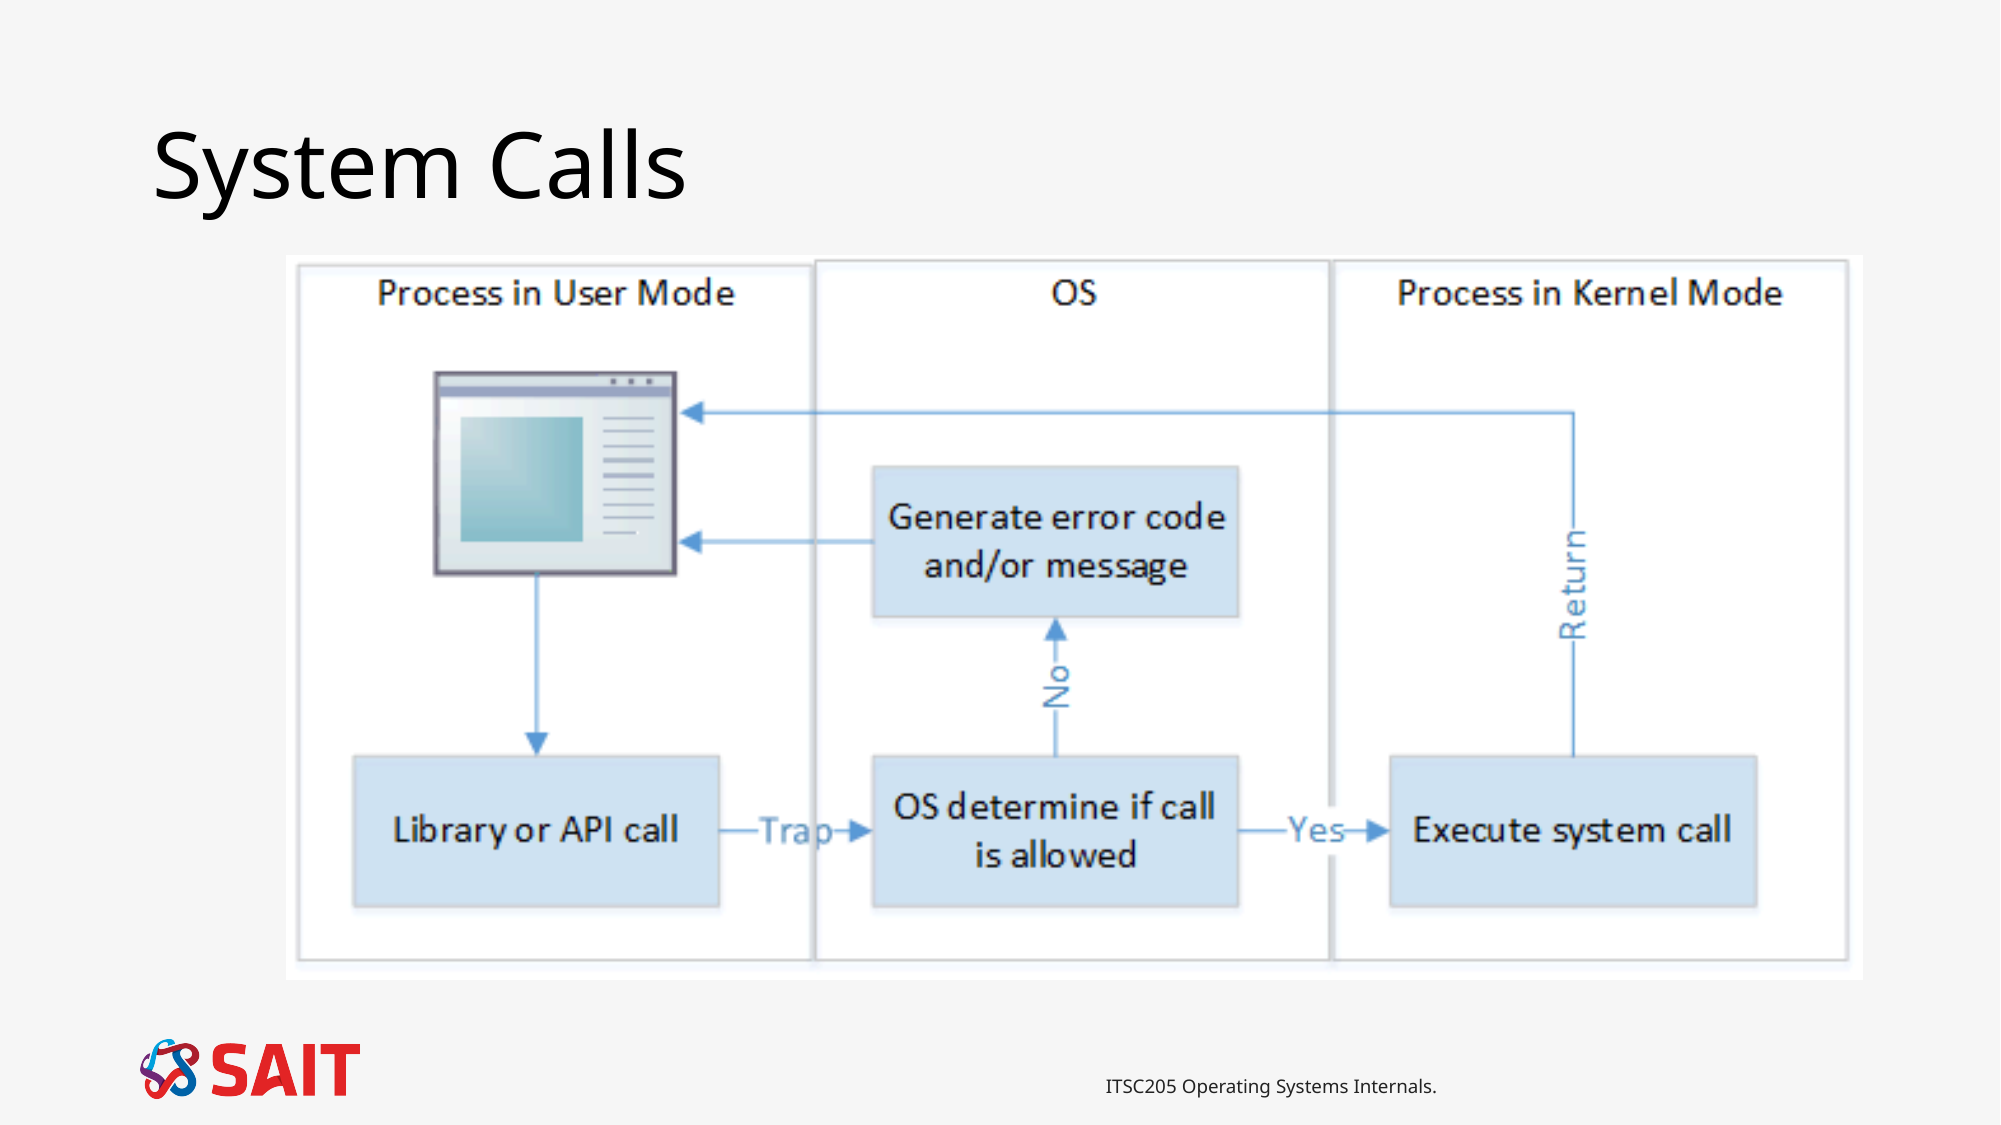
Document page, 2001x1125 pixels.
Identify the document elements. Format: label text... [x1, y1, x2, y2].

footer ITSC205 Operating Systems Internals. [858, 1048, 1690, 1109]
picture [114, 1013, 386, 1125]
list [286, 255, 1863, 980]
title System Calls [137, 59, 1863, 278]
